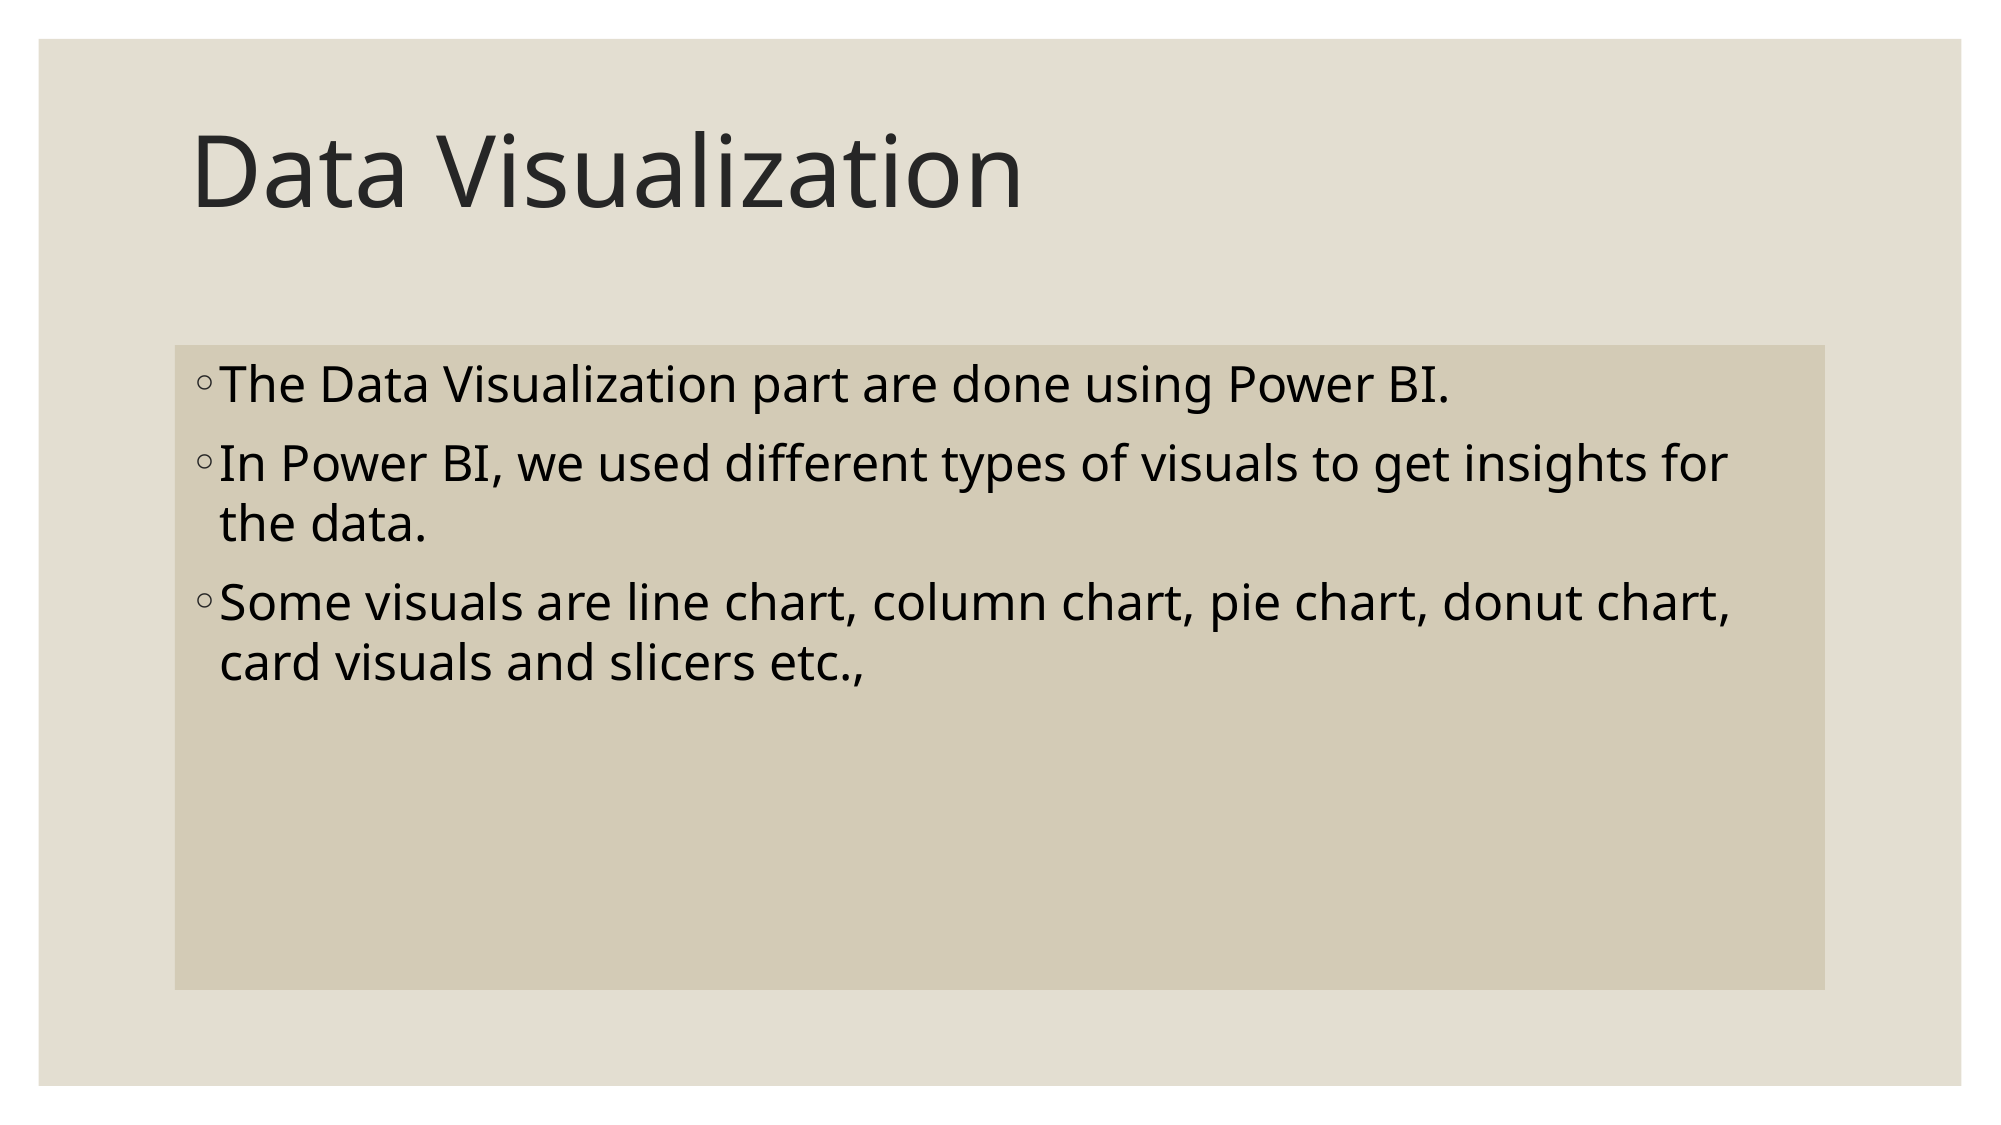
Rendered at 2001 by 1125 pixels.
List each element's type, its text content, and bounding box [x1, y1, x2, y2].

list The Data Visualization part are done using Power BI. In Power BI, we used different types of visuals to get insights for the data. Some visuals are line chart, column chart, pie chart, donut chart, card visuals and slicers etc., [174, 345, 1825, 990]
title Data Visualization [174, 105, 1825, 246]
